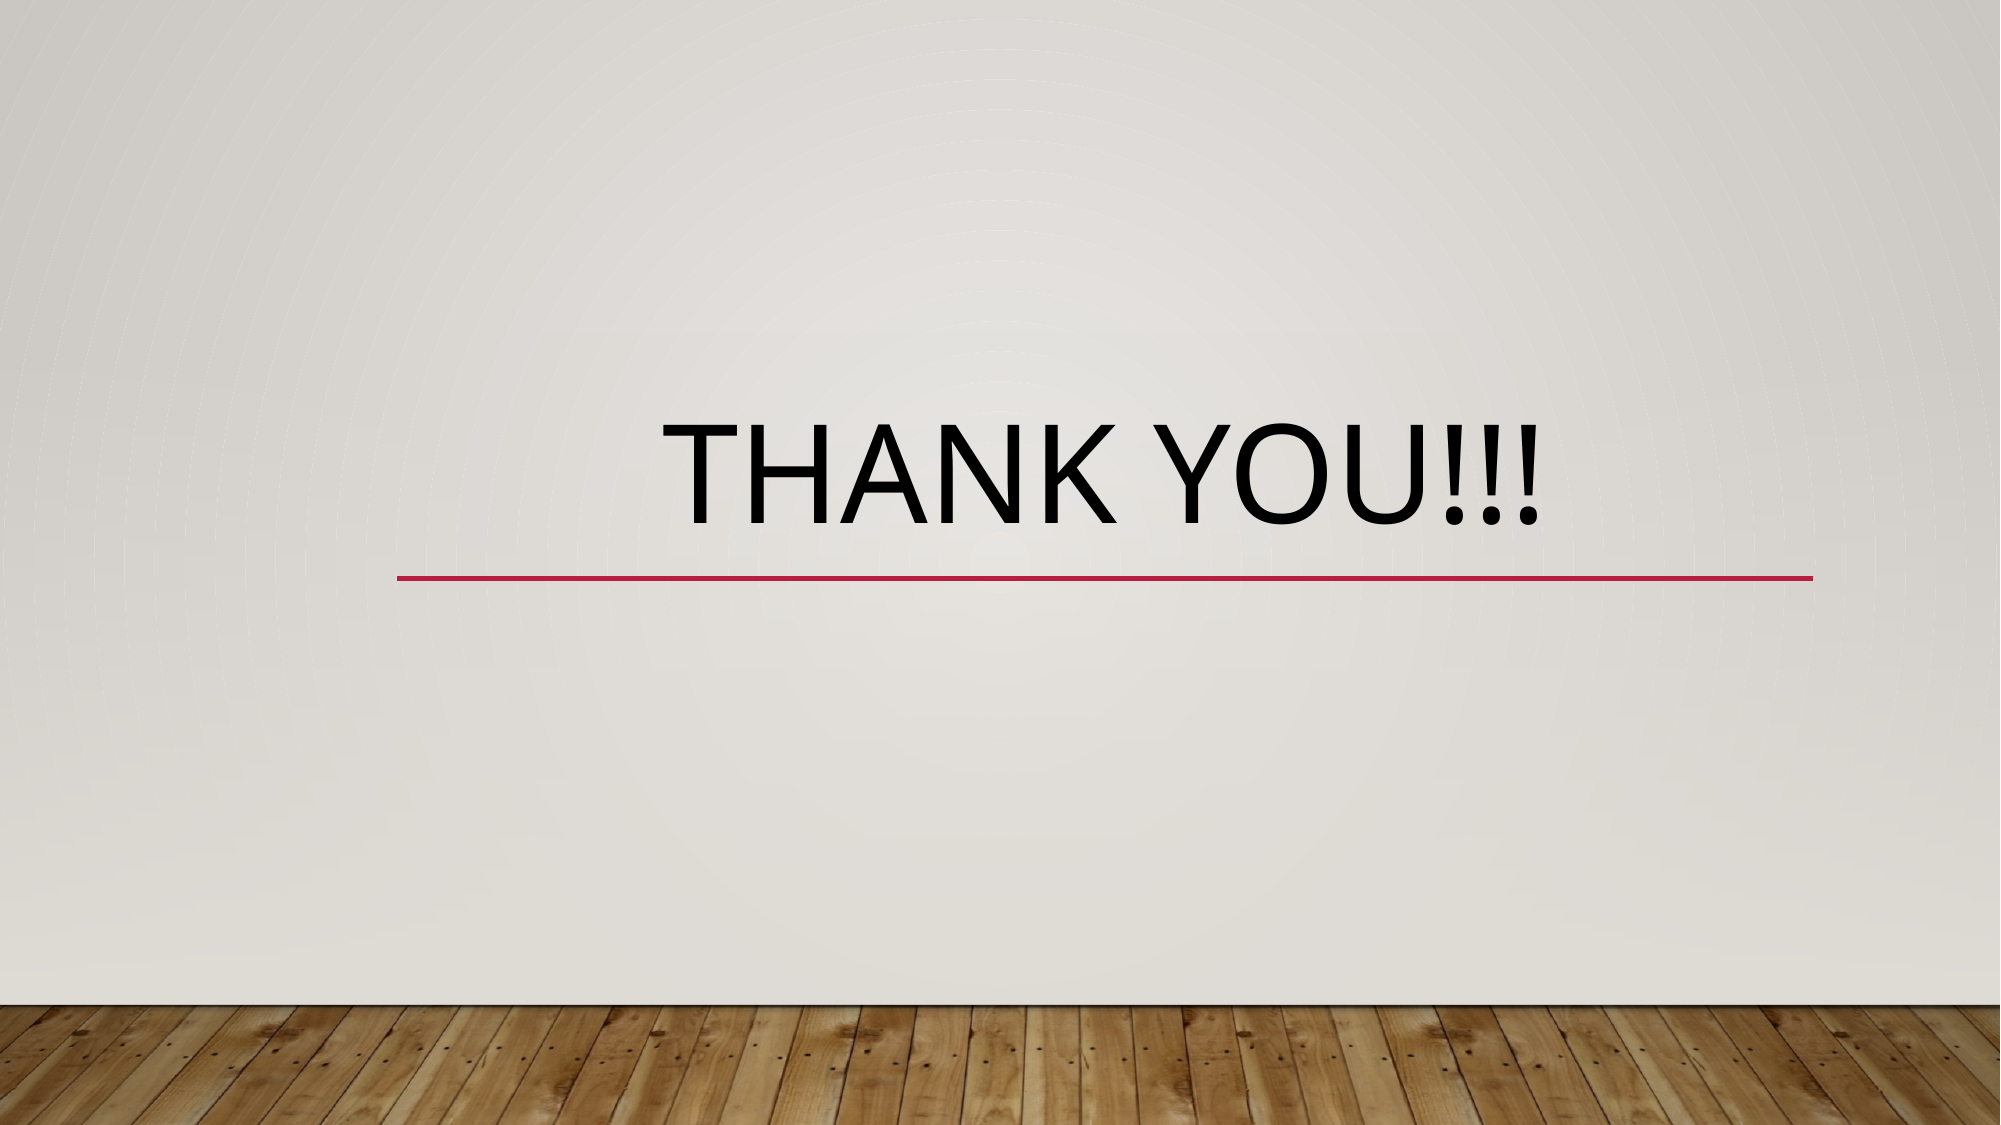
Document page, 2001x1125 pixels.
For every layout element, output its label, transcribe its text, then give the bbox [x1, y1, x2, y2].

picture [0, 1005, 2000, 1125]
subtitle Thank you!!! [396, 197, 1814, 740]
